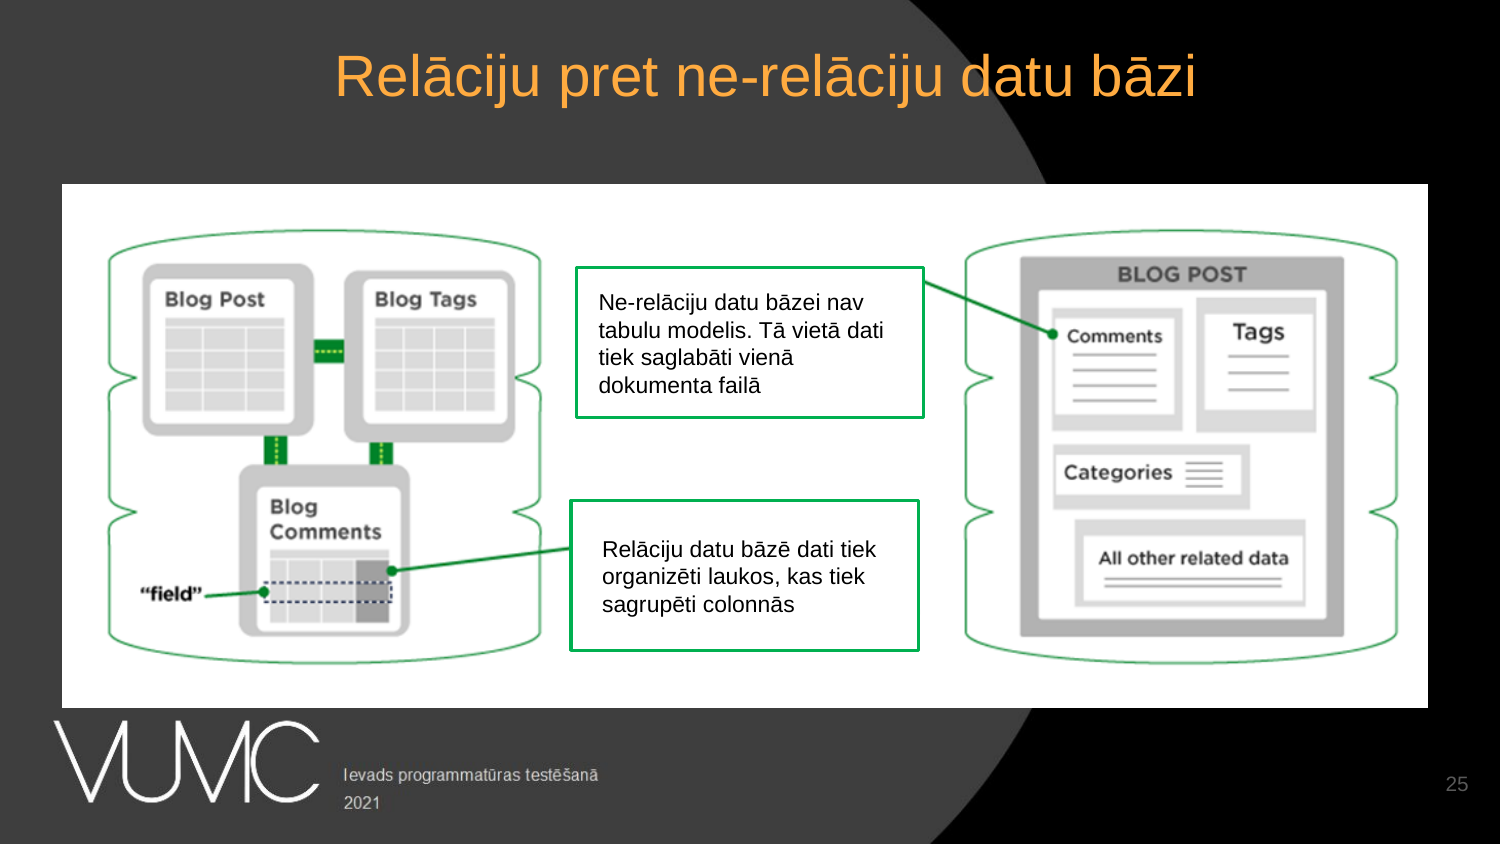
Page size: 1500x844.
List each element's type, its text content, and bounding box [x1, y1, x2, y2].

picture [0, 0, 1500, 844]
title Relāciju pret ne-relāciju datu bāzi [62, 30, 1472, 129]
slide_number ‹#› [1389, 764, 1480, 830]
